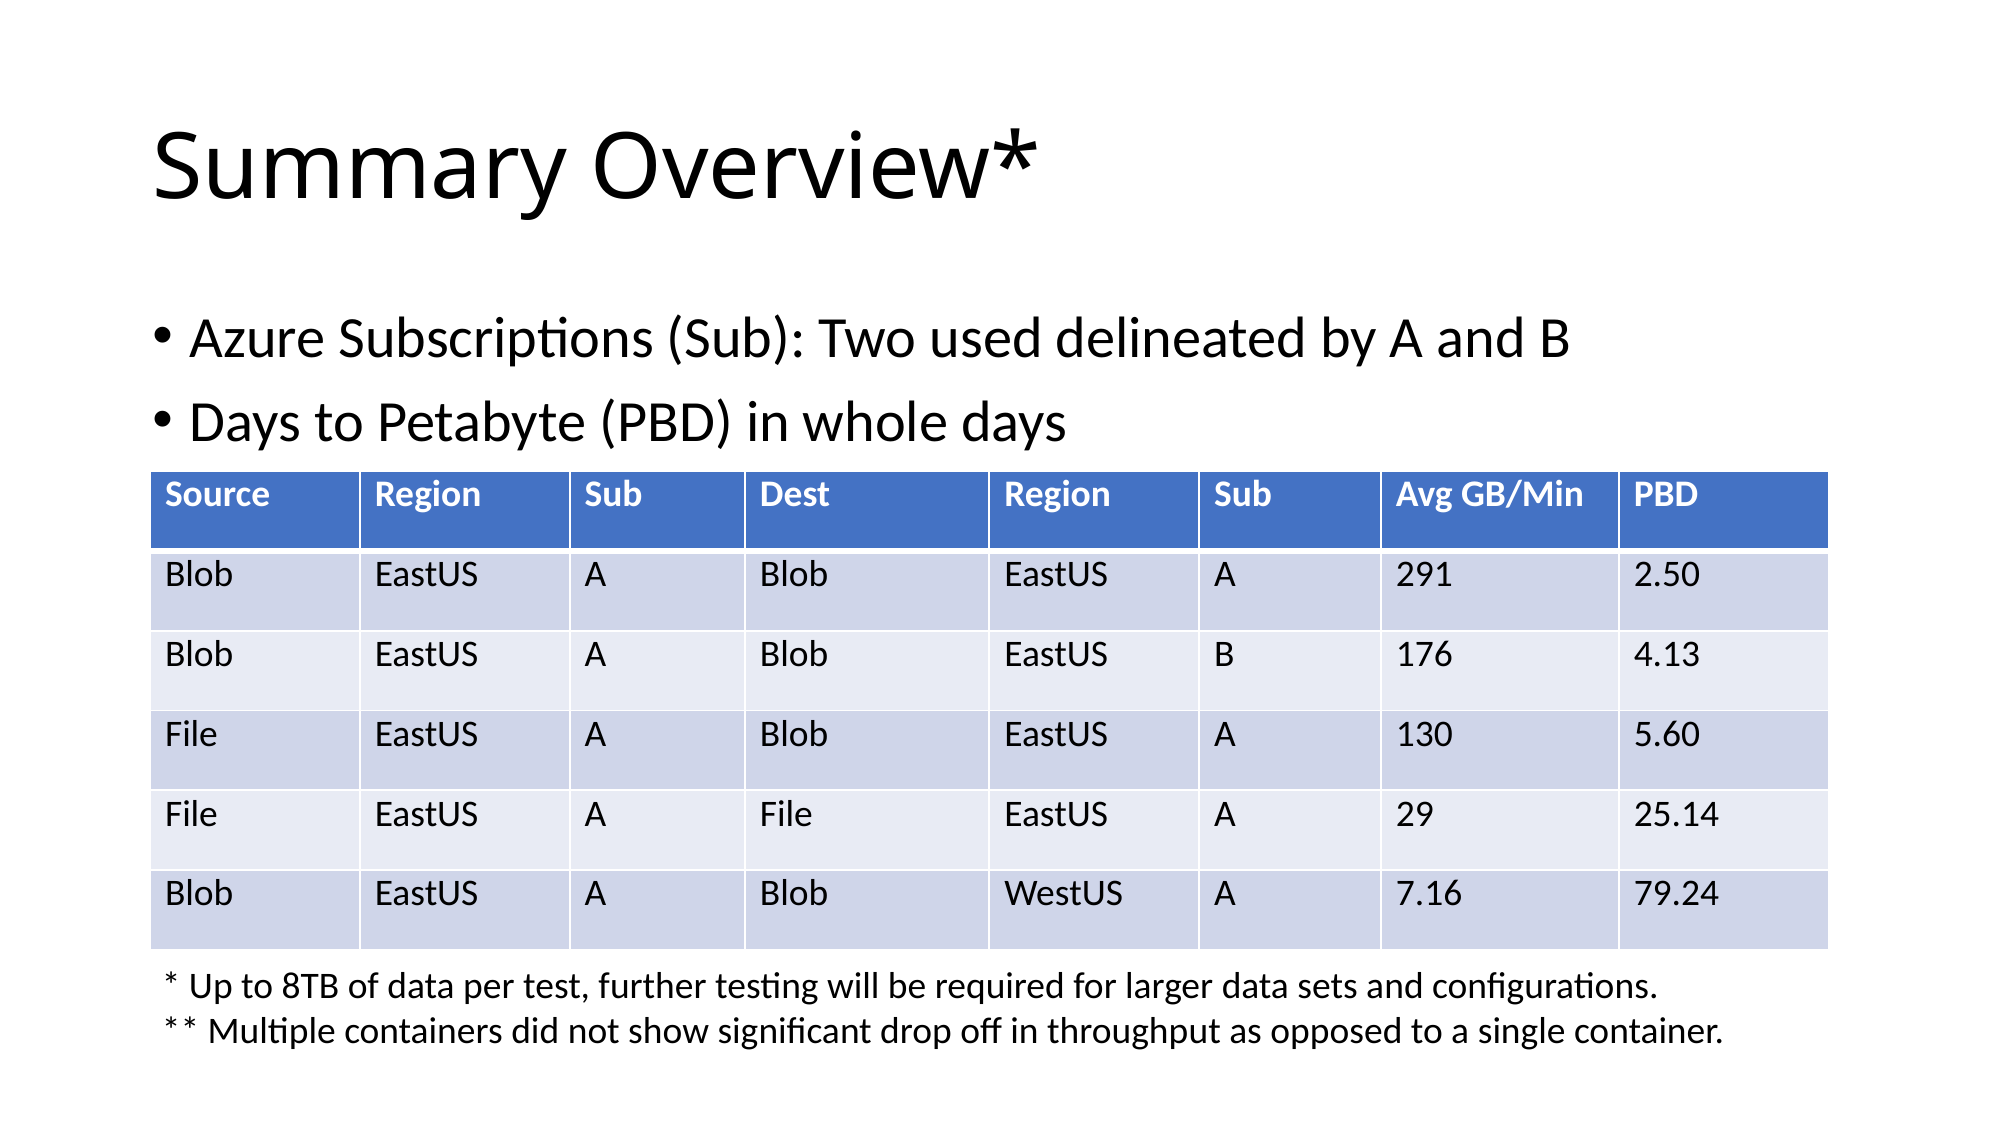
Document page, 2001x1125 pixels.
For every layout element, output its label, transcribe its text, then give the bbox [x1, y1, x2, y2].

table_header Avg GB/Min [1382, 472, 1618, 548]
table_cell EastUS [361, 632, 569, 710]
table_cell Blob [151, 554, 359, 630]
table_cell Blob [746, 554, 988, 630]
table_cell Blob [746, 871, 988, 949]
table_cell EastUS [361, 711, 569, 789]
table_cell EastUS [361, 871, 569, 949]
table_header Dest [746, 472, 988, 548]
table_header Source [151, 472, 359, 548]
table_cell 4.13 [1620, 632, 1828, 710]
table_header Region [990, 472, 1198, 548]
table_cell 291 [1382, 554, 1618, 630]
table_cell 7.16 [1382, 871, 1618, 949]
text_box * Up to 8TB of data per test, further testing will be required for larger data sets and configurations. ** Multiple containers did not show significant drop off in throughput as opposed to a single container. [147, 953, 1742, 1059]
table_header Sub [1200, 472, 1380, 548]
table_cell EastUS [361, 554, 569, 630]
table_cell Blob [746, 632, 988, 710]
table_cell WestUS [990, 871, 1198, 949]
table_cell 5.60 [1620, 711, 1828, 789]
table_cell A [1200, 711, 1380, 789]
table_cell EastUS [361, 791, 569, 869]
table_cell EastUS [990, 632, 1198, 710]
table_cell A [1200, 791, 1380, 869]
table_header Sub [571, 472, 744, 548]
table_cell B [1200, 632, 1380, 710]
table_cell EastUS [990, 791, 1198, 869]
table_cell A [571, 632, 744, 710]
table_cell 130 [1382, 711, 1618, 789]
table_cell EastUS [990, 554, 1198, 630]
table_cell Blob [151, 632, 359, 710]
table_cell A [571, 554, 744, 630]
table_cell A [571, 871, 744, 949]
table_cell 2.50 [1620, 554, 1828, 630]
table_cell File [151, 791, 359, 869]
table_cell EastUS [990, 711, 1198, 789]
table_cell A [571, 791, 744, 869]
table_cell A [1200, 871, 1380, 949]
table_cell Blob [746, 711, 988, 789]
table_cell File [151, 711, 359, 789]
table_cell 25.14 [1620, 791, 1828, 869]
table_cell A [571, 711, 744, 789]
table_header Region [361, 472, 569, 548]
title Summary Overview* [137, 59, 1863, 278]
table_cell 79.24 [1620, 871, 1828, 949]
table_cell 29 [1382, 791, 1618, 869]
table_cell 176 [1382, 632, 1618, 710]
table_cell Blob [151, 871, 359, 949]
list Azure Subscriptions (Sub): Two used delineated by A and B Days to Petabyte (PBD) in whole days [137, 299, 1863, 1014]
table_cell A [1200, 554, 1380, 630]
table_cell File [746, 791, 988, 869]
table_header PBD [1620, 472, 1828, 548]
